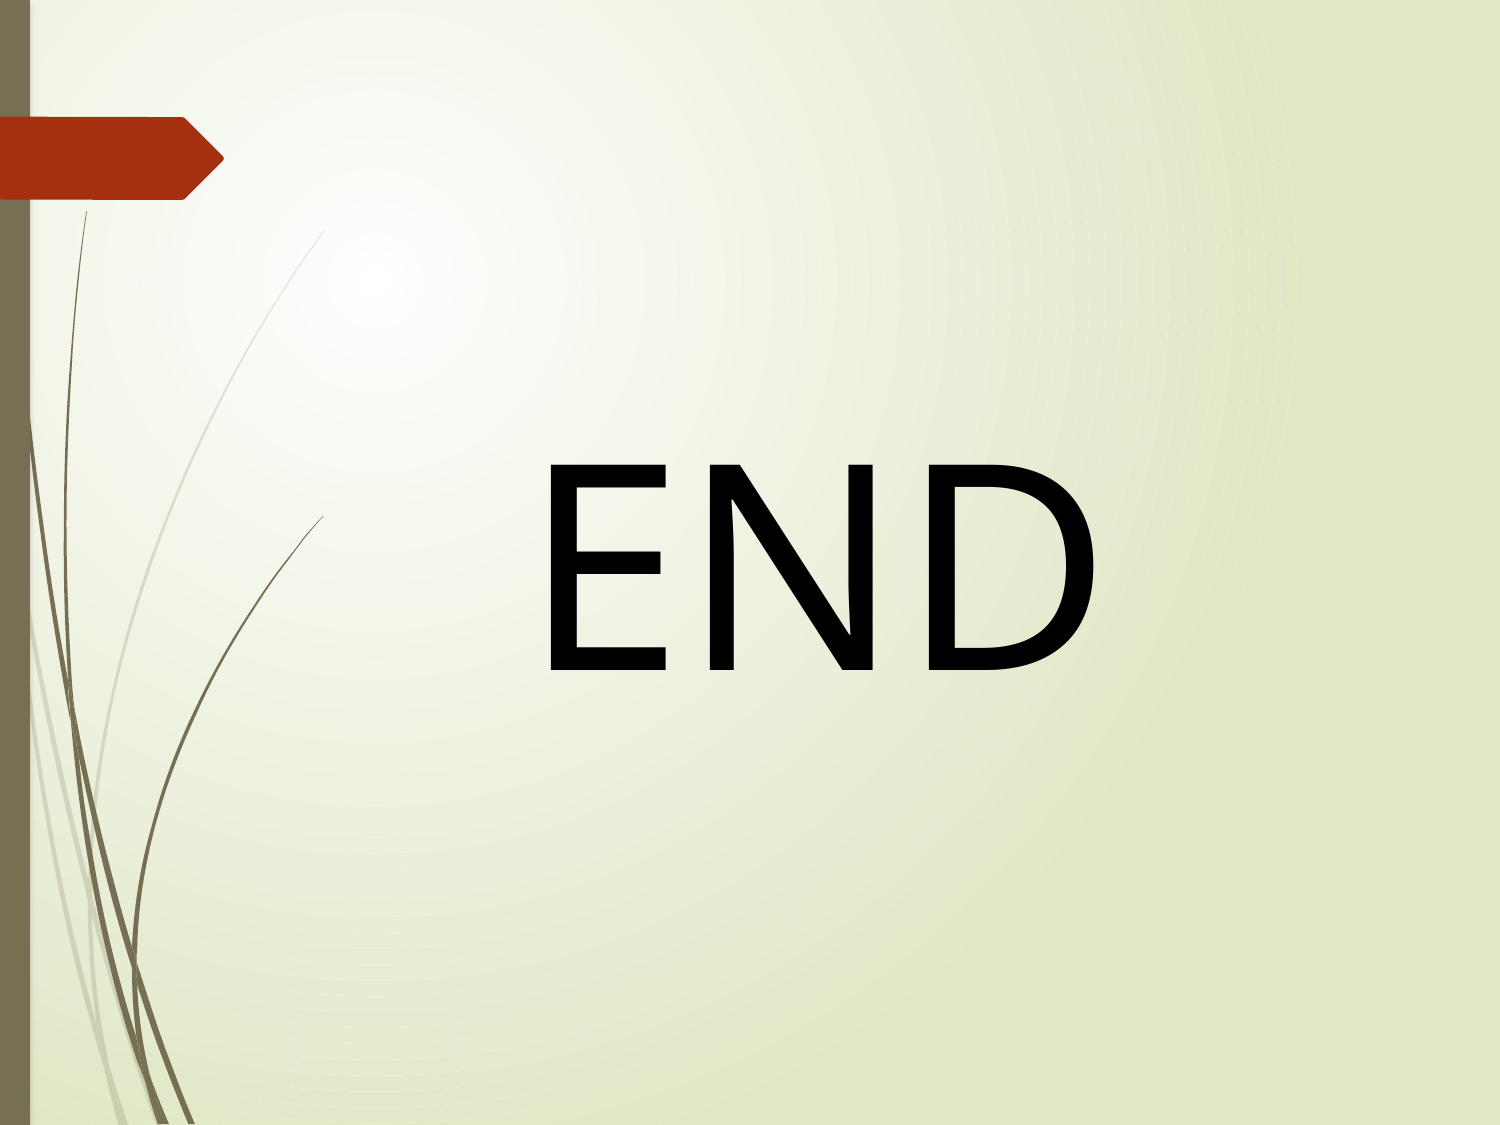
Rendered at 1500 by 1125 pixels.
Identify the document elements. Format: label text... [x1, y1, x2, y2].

text_box END [508, 375, 1198, 736]
